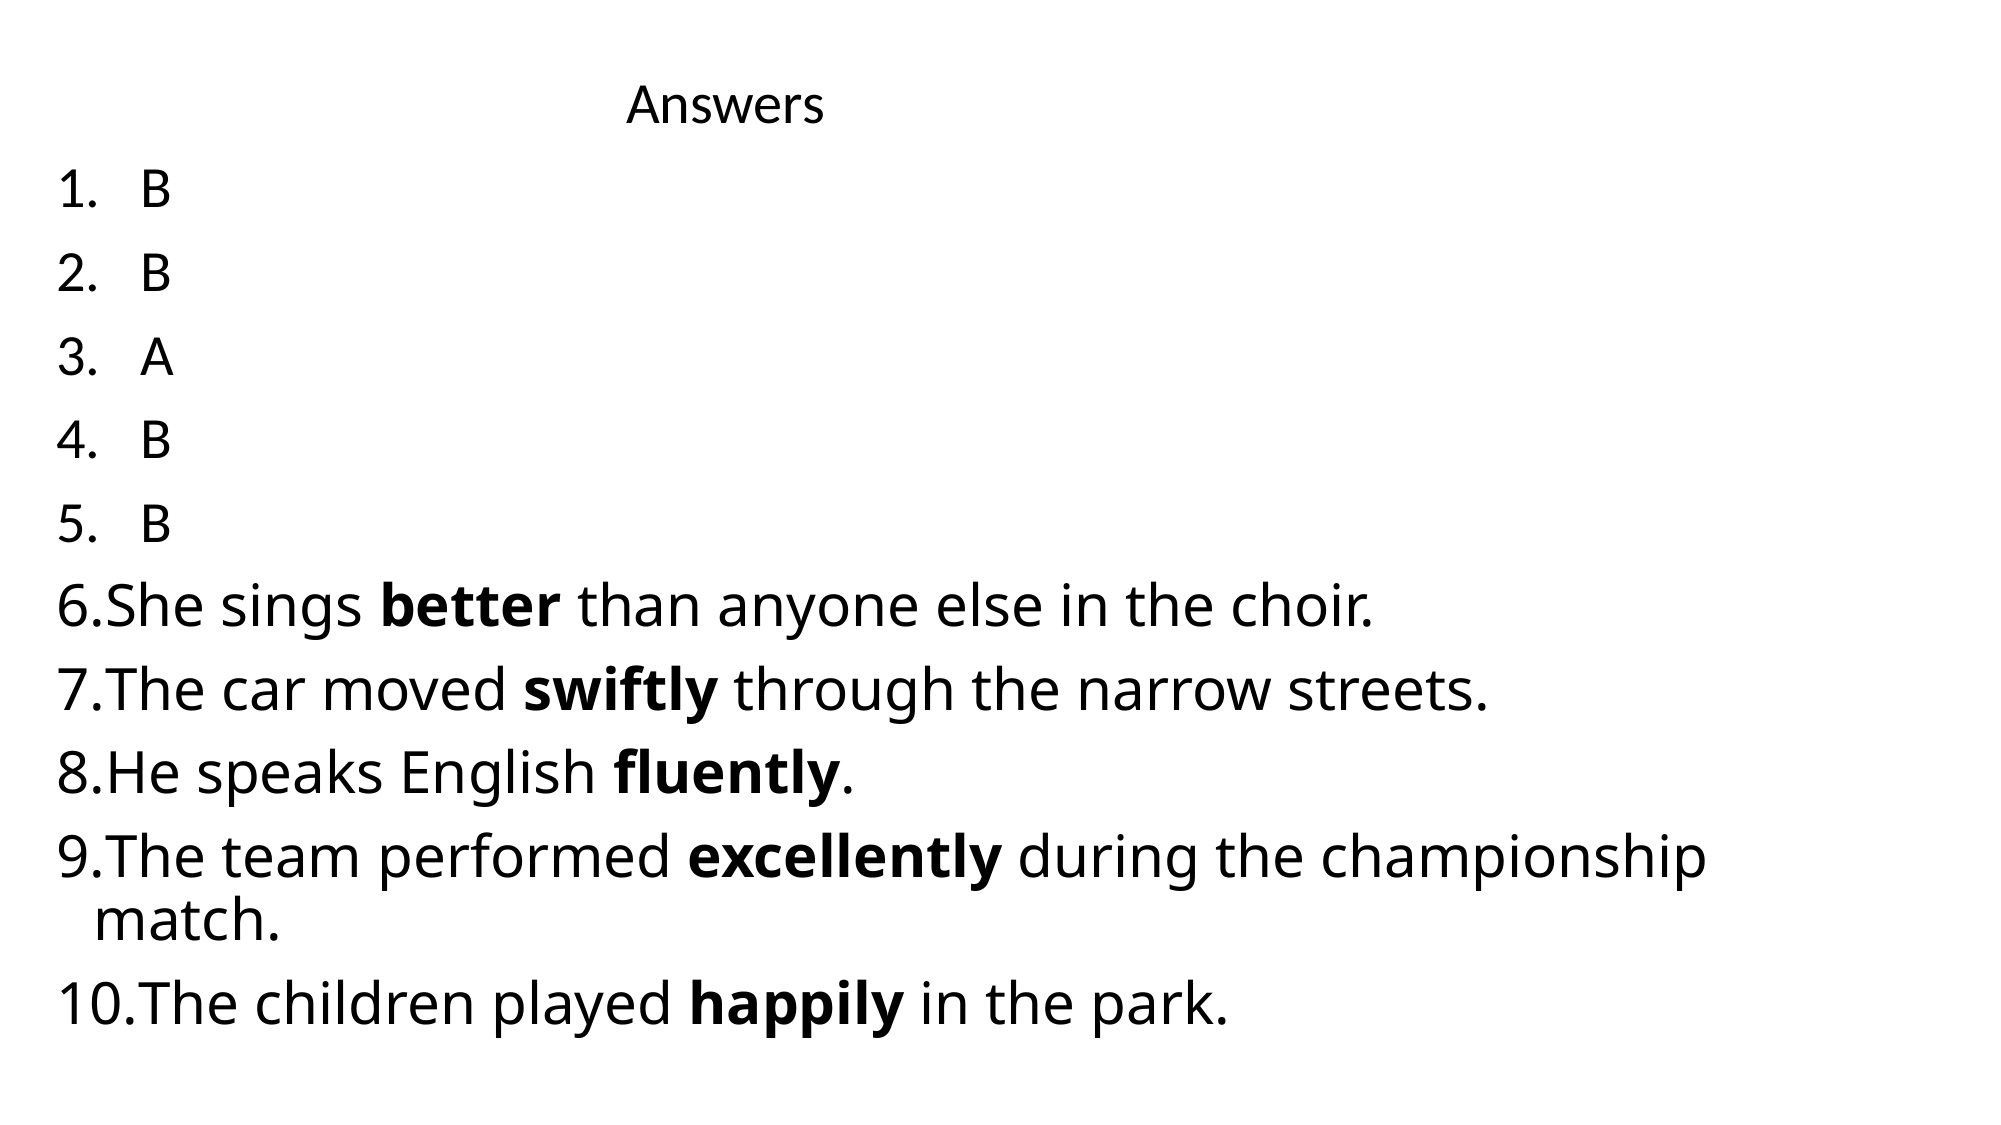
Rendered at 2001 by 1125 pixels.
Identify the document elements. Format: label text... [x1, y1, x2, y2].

list Answers B B A B B She sings better than anyone else in the choir. The car moved swiftly through the narrow streets. He speaks English fluently. The team performed excellently during the championship match. The children played happily in the park. [41, 65, 1863, 1064]
